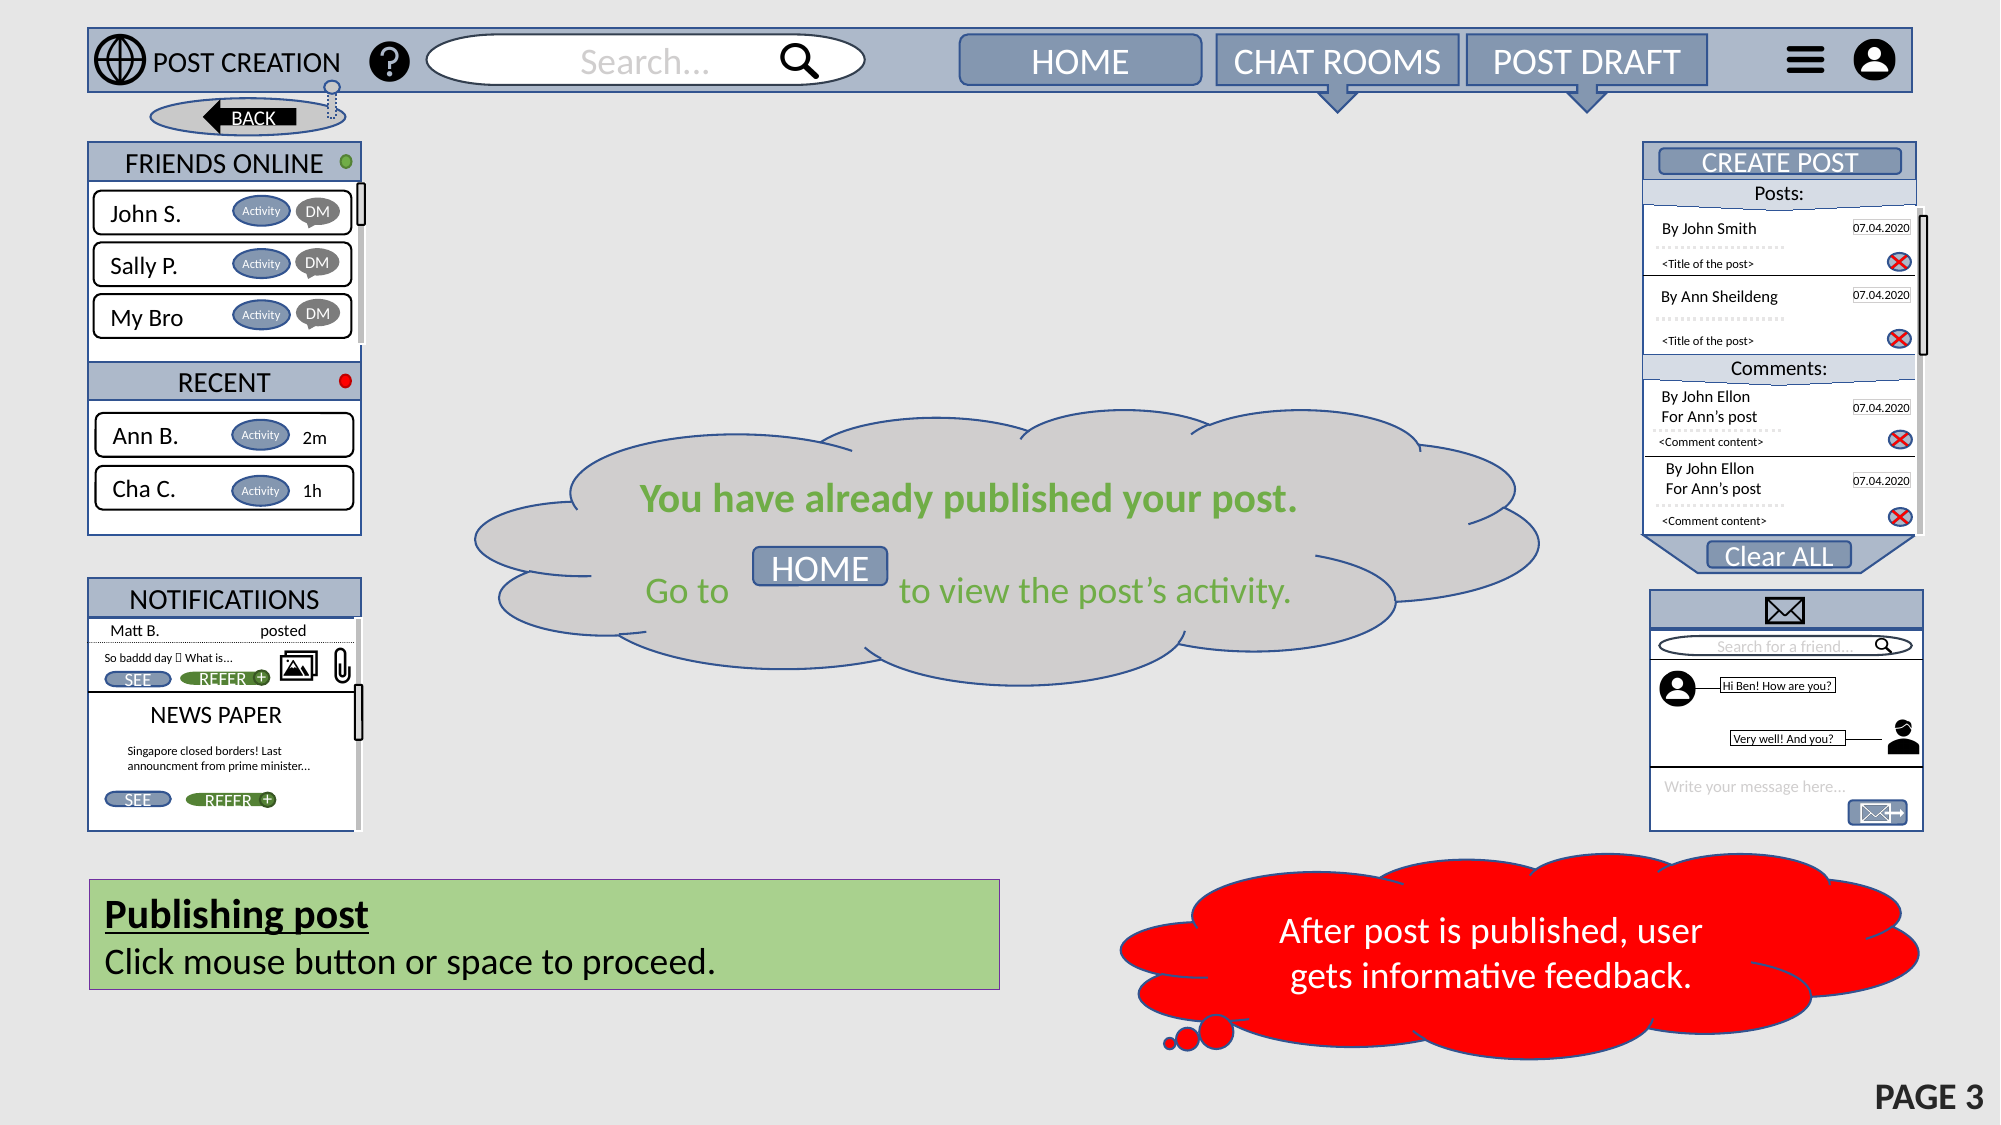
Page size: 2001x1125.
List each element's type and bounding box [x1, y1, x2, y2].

picture [1874, 637, 1893, 654]
picture [322, 645, 363, 686]
picture [1784, 38, 1827, 81]
text_box [89, 879, 1000, 990]
picture [1761, 587, 1809, 634]
text_box [87, 577, 364, 832]
text_box [473, 409, 1540, 687]
picture [1880, 714, 1927, 761]
picture [1853, 38, 1896, 81]
text_box [1859, 1064, 2000, 1125]
picture [87, 27, 153, 92]
text_box [87, 142, 365, 536]
text_box [1649, 589, 1924, 832]
text_box [1640, 141, 1929, 575]
text_box [1119, 852, 1920, 1061]
picture [279, 645, 319, 685]
picture [364, 36, 415, 87]
text_box [87, 27, 1913, 137]
picture [1659, 670, 1696, 707]
picture [778, 41, 821, 81]
